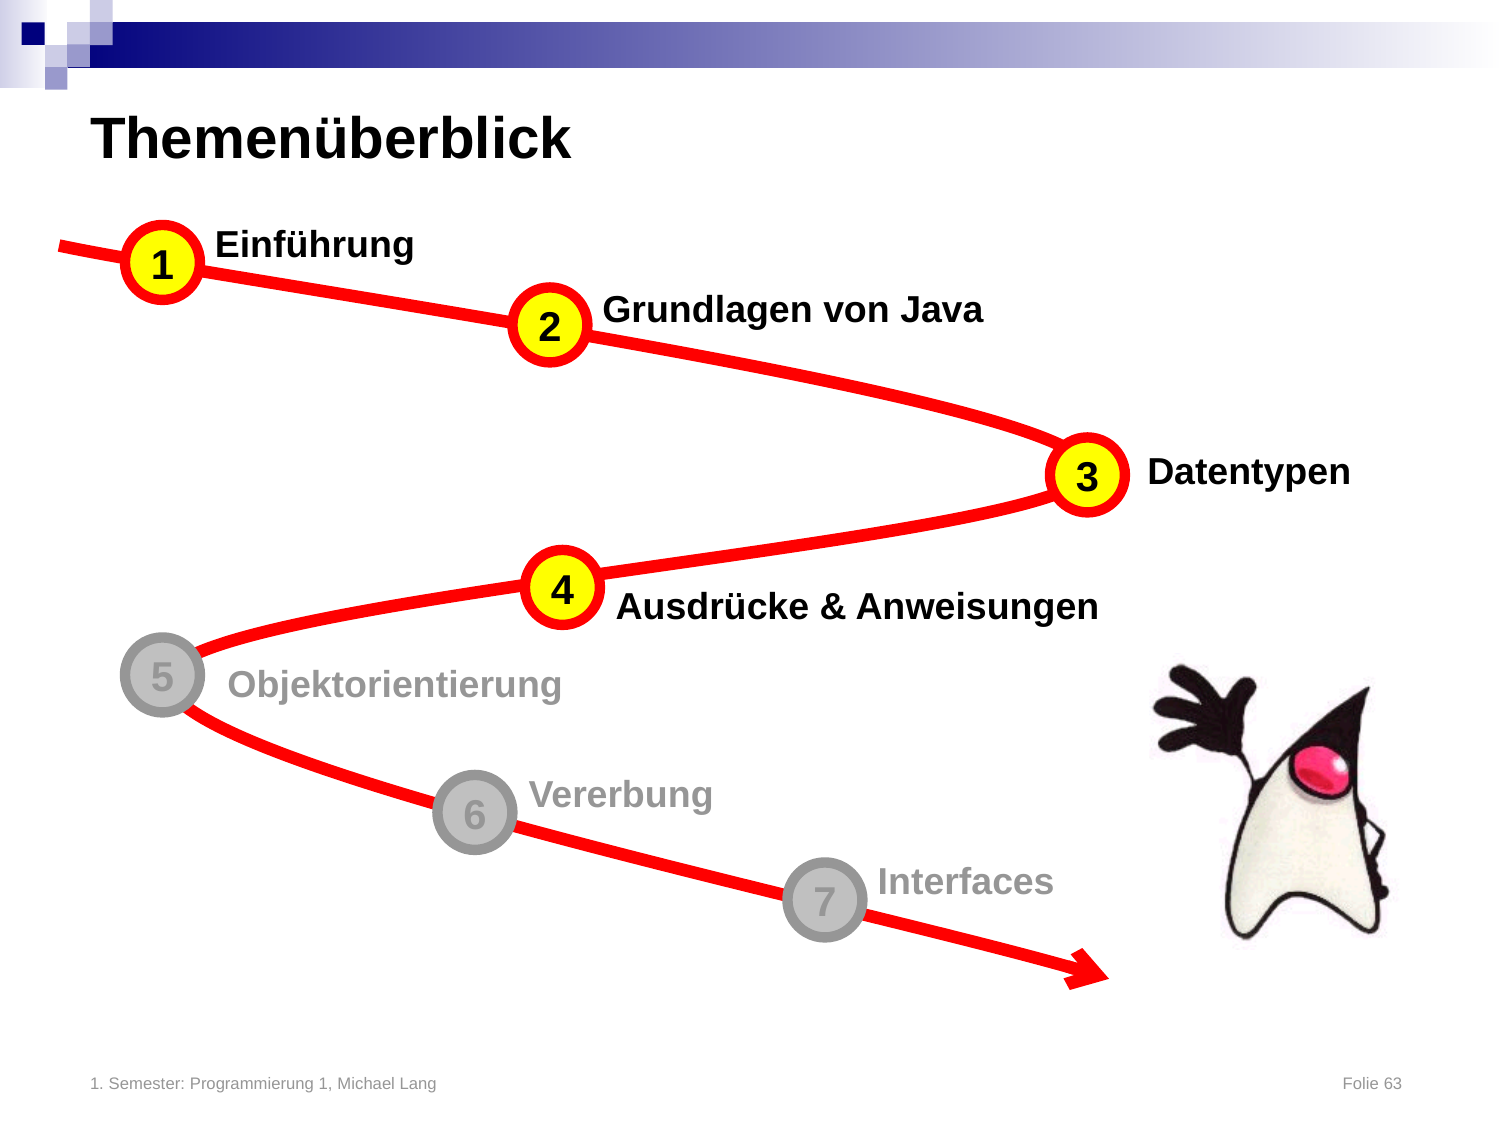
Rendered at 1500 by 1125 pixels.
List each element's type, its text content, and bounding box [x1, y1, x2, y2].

footer 1. Semester: Programmierung 1, Michael Lang Folie 63 [74, 1024, 1426, 1101]
picture [1367, 653, 1476, 951]
title Themenüberblick [75, 75, 1425, 197]
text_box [58, 212, 1367, 980]
